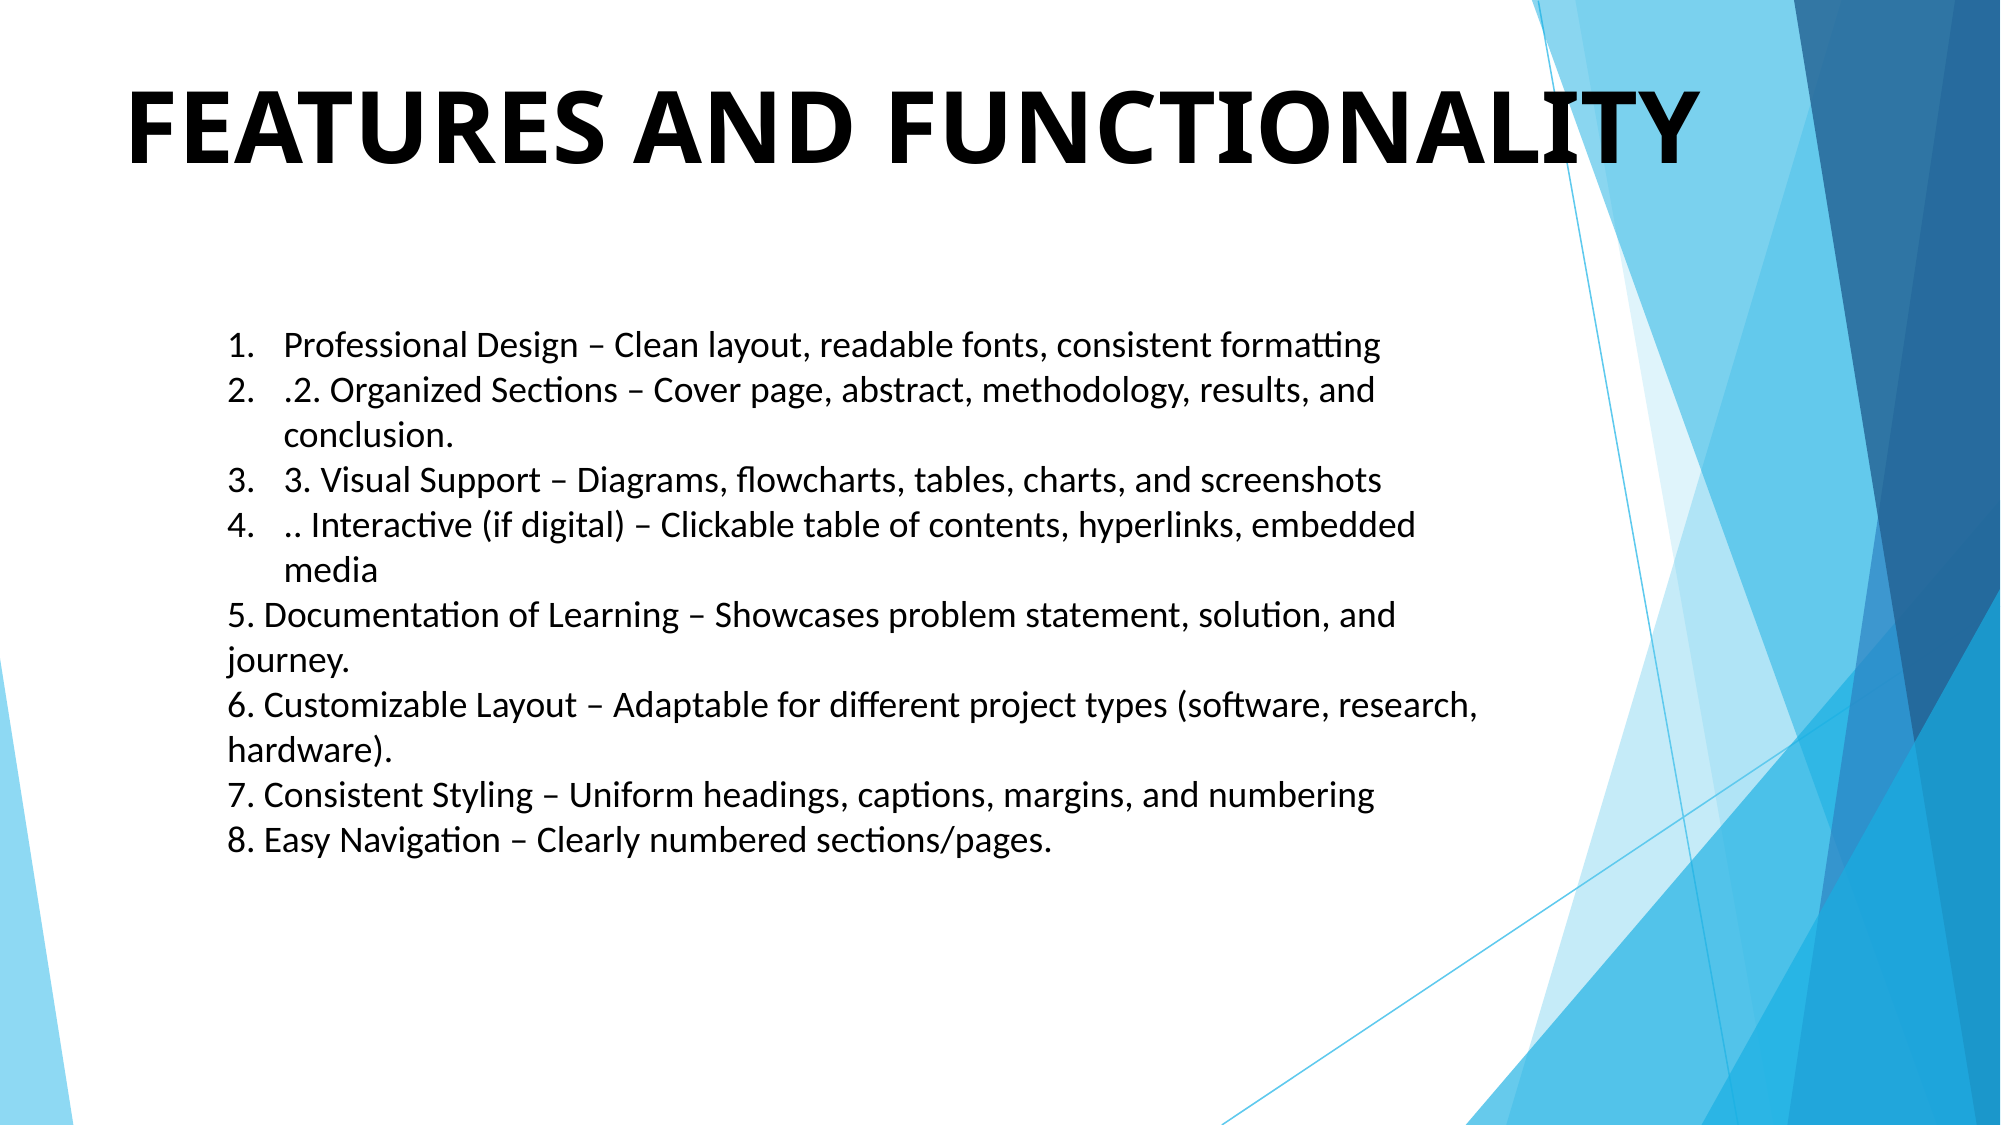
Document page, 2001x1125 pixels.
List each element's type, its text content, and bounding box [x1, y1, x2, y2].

text_box Professional Design – Clean layout, readable fonts, consistent formatting .2. Organized Sections – Cover page, abstract, methodology, results, and conclusion. 3. Visual Support – Diagrams, flowcharts, tables, charts, and screenshots .. Interactive (if digital) – Clickable table of contents, hyperlinks, embedded media 5. Documentation of Learning – Showcases problem statement, solution, and journey. 6. Customizable Layout – Adaptable for different project types (software, research, hardware). 7. Consistent Styling – Uniform headings, captions, margins, and numbering 8. Easy Navigation – Clearly numbered sections/pages. [212, 312, 1502, 868]
title FEATURES AND FUNCTIONALITY [123, 63, 1877, 188]
